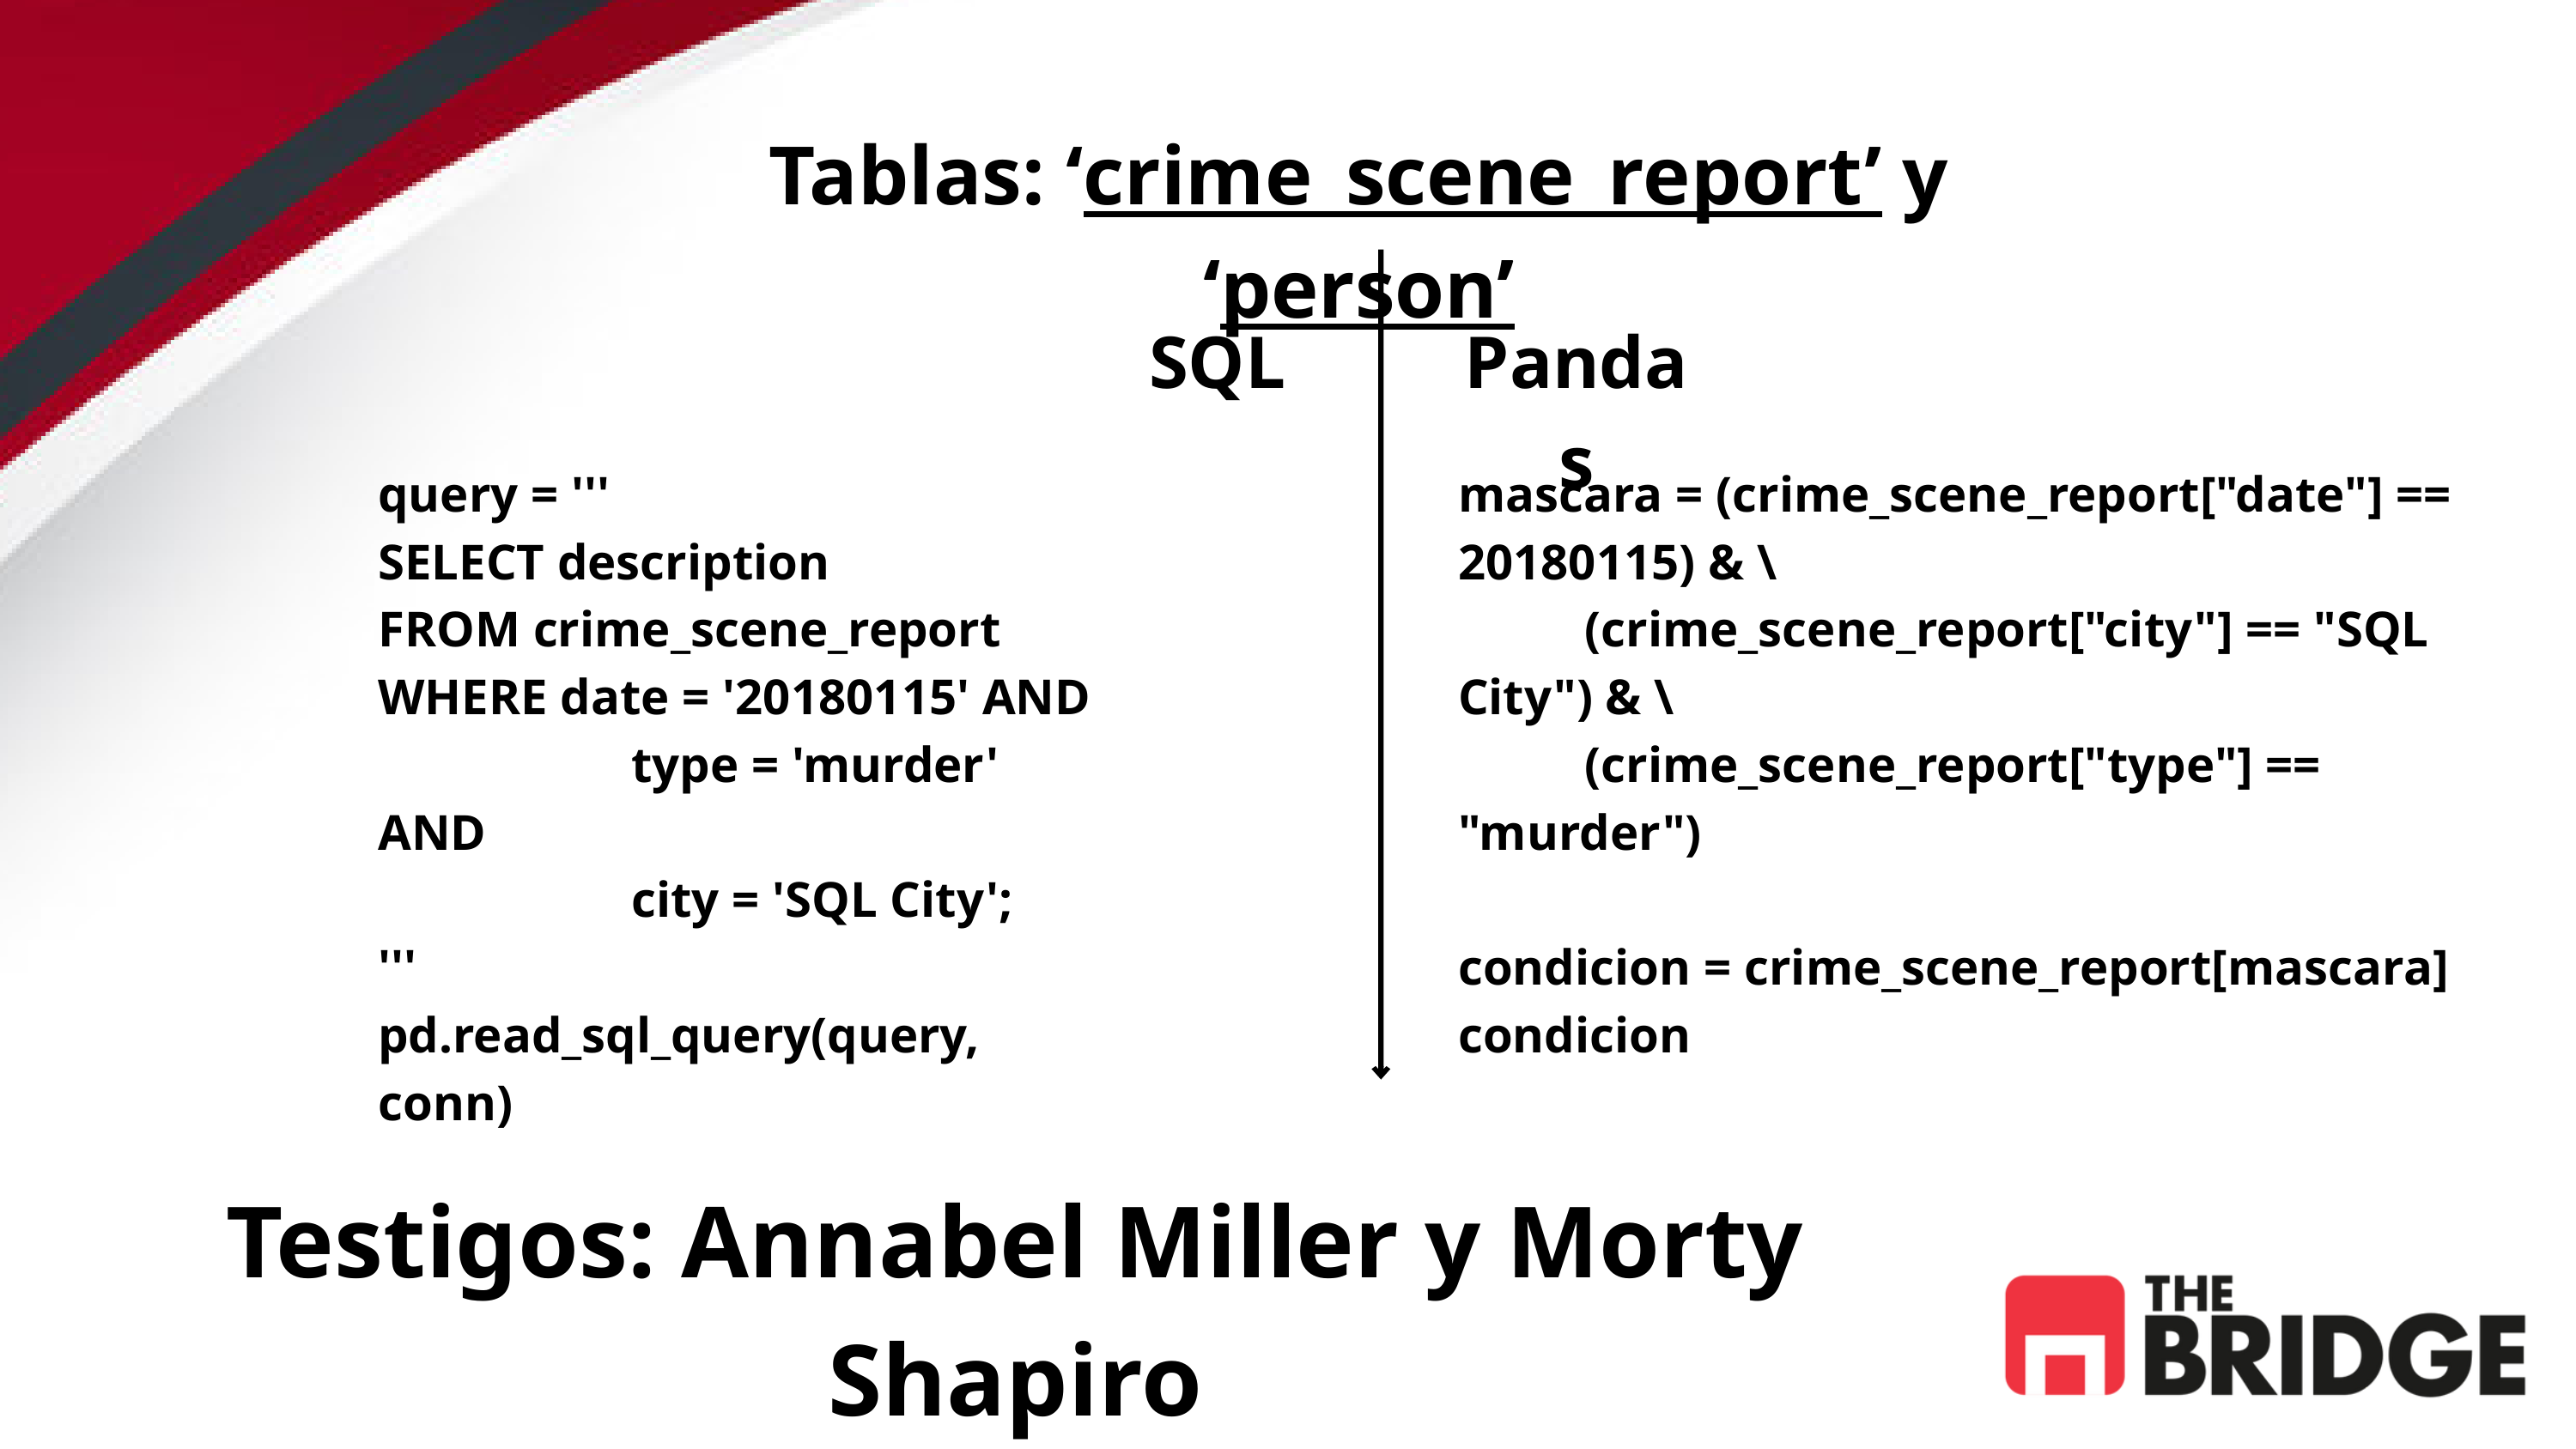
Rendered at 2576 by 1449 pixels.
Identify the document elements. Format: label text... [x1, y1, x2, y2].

text_box Tablas: ‘crime_scene_report’ y ‘person’ [636, 108, 2081, 334]
text_box SQL [1146, 302, 1288, 403]
text_box Testigos: Annabel Miller y Morty Shapiro [78, 1160, 1952, 1436]
text_box [1988, 1271, 2532, 1399]
text_box [0, 0, 2576, 1449]
text_box query = ''' SELECT description FROM crime_scene_report WHERE date = '20180115' AND type = 'murder' AND city = 'SQL City'; ''' pd.read_sql_query(query, conn) [378, 454, 1119, 1131]
text_box Pandas [1454, 302, 1699, 503]
text_box mascara = (crime_scene_report["date"] == 20180115) & \ (crime_scene_report["city"] == "SQL City") & \ (crime_scene_report["type"] == "murder") condicion = crime_scene_report[mascara] condicion [1458, 454, 2576, 1063]
